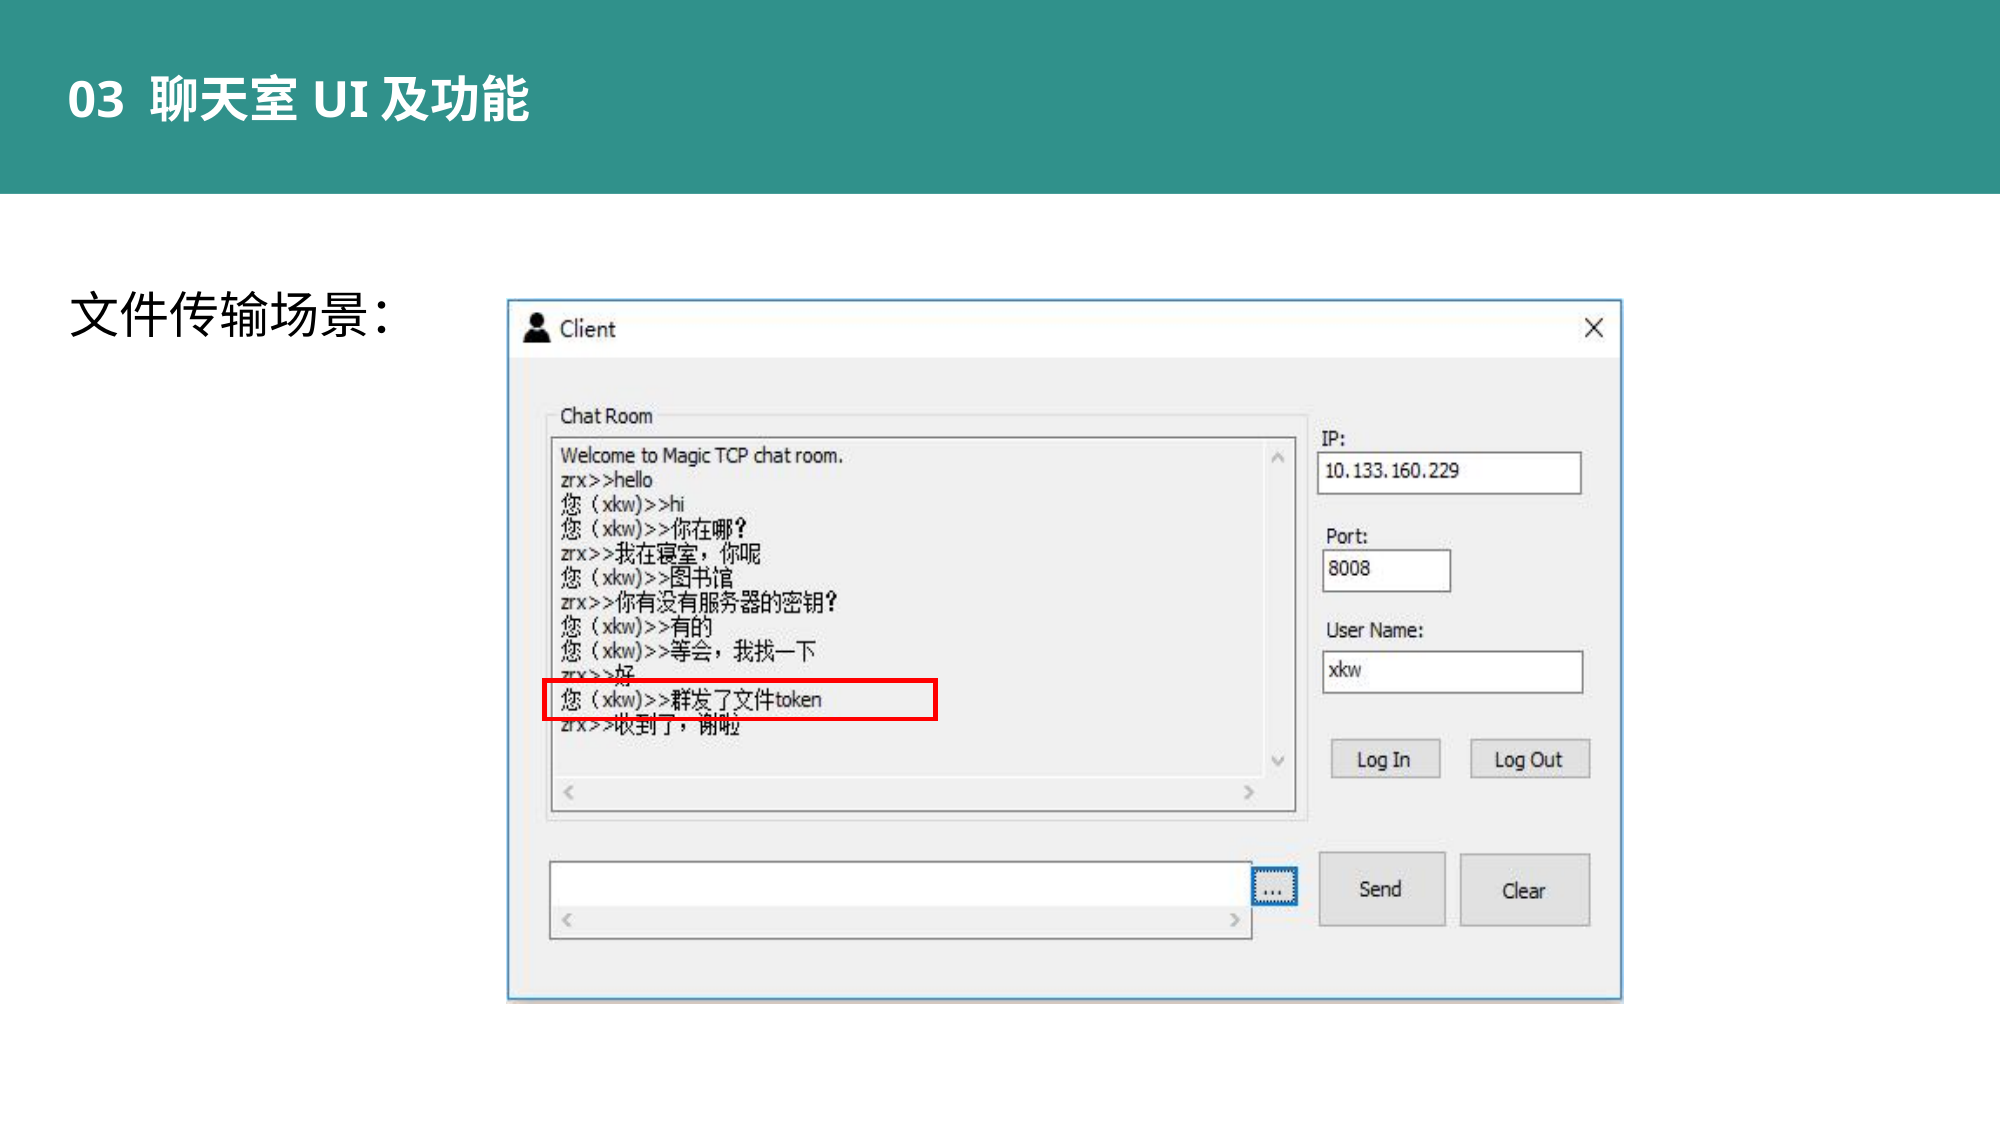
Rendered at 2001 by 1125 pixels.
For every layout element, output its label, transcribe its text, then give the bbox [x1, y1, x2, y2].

list 03 聊天室UI及功能 [52, 41, 924, 162]
picture [506, 298, 1624, 1004]
text_box 文件传输场景： [54, 276, 435, 352]
